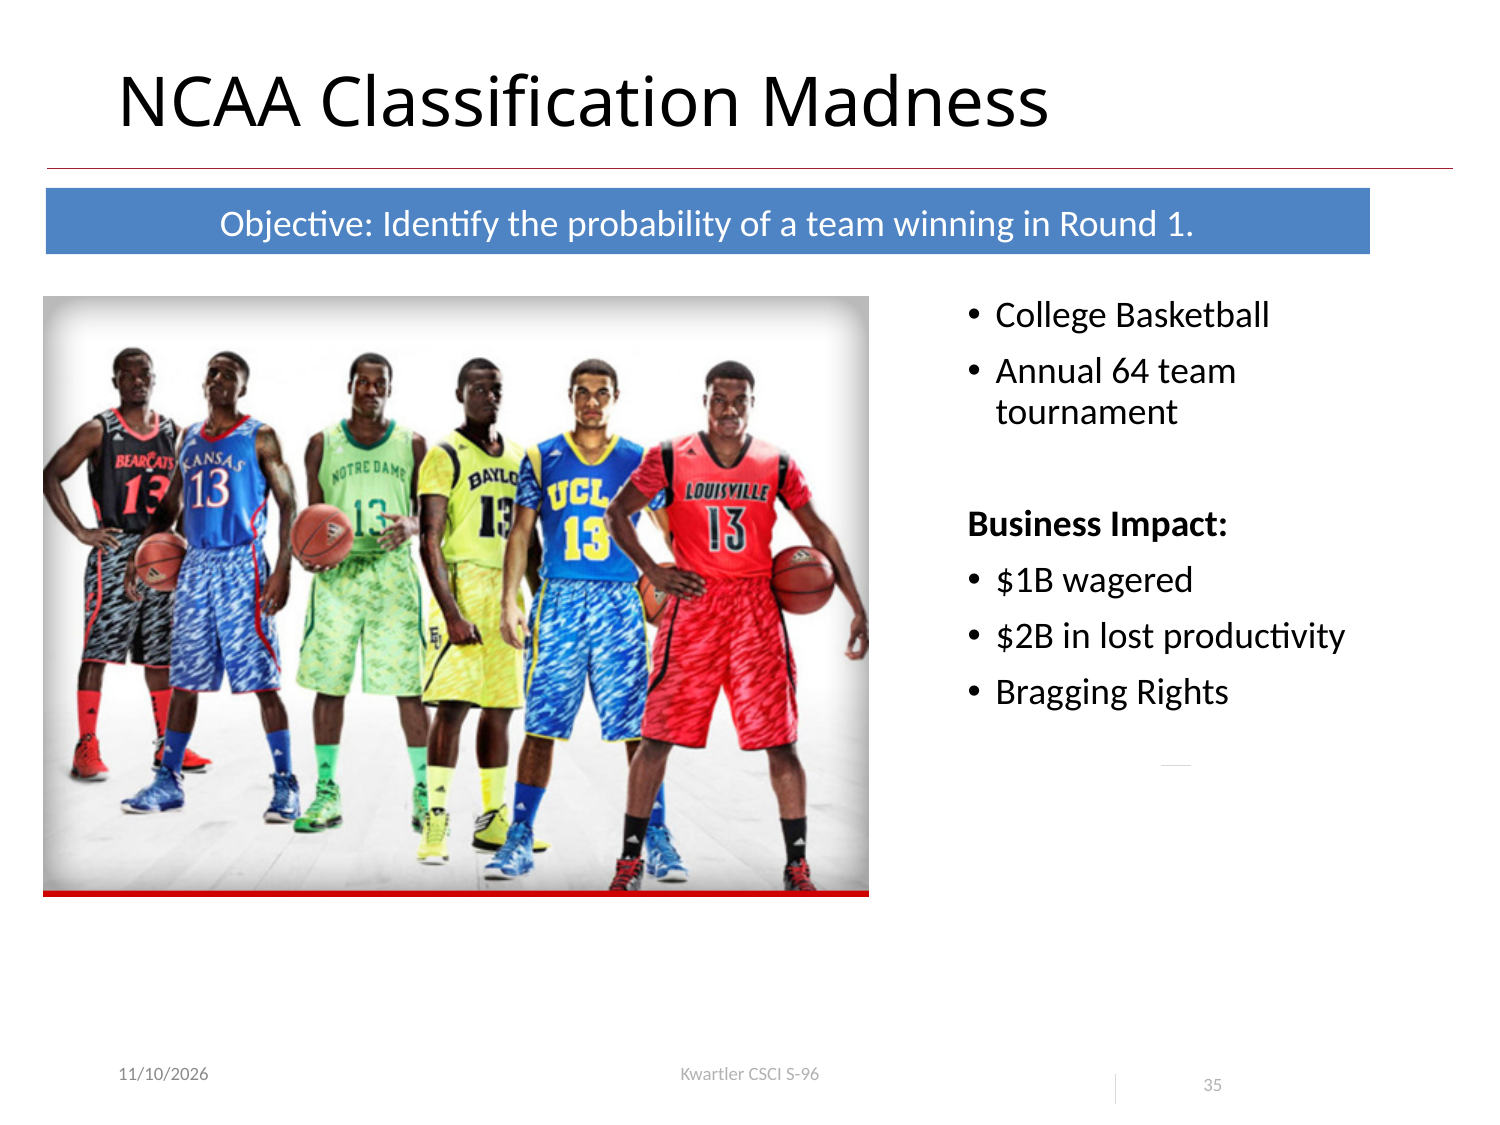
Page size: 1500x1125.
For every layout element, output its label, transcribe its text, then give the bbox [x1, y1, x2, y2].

text_box College Basketball Annual 64 team tournament Business Impact: $1B wagered $2B in lost productivity Bragging Rights [952, 287, 1399, 884]
slide_number 35 [1188, 1042, 1330, 1103]
text_box Objective: Identify the probability of a team winning in Round 1. [45, 187, 1371, 255]
title NCAA Classification Madness [103, 59, 1397, 157]
footer Kwartler CSCI S-96 [496, 1042, 1004, 1103]
picture [43, 296, 869, 897]
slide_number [103, 1042, 441, 1103]
